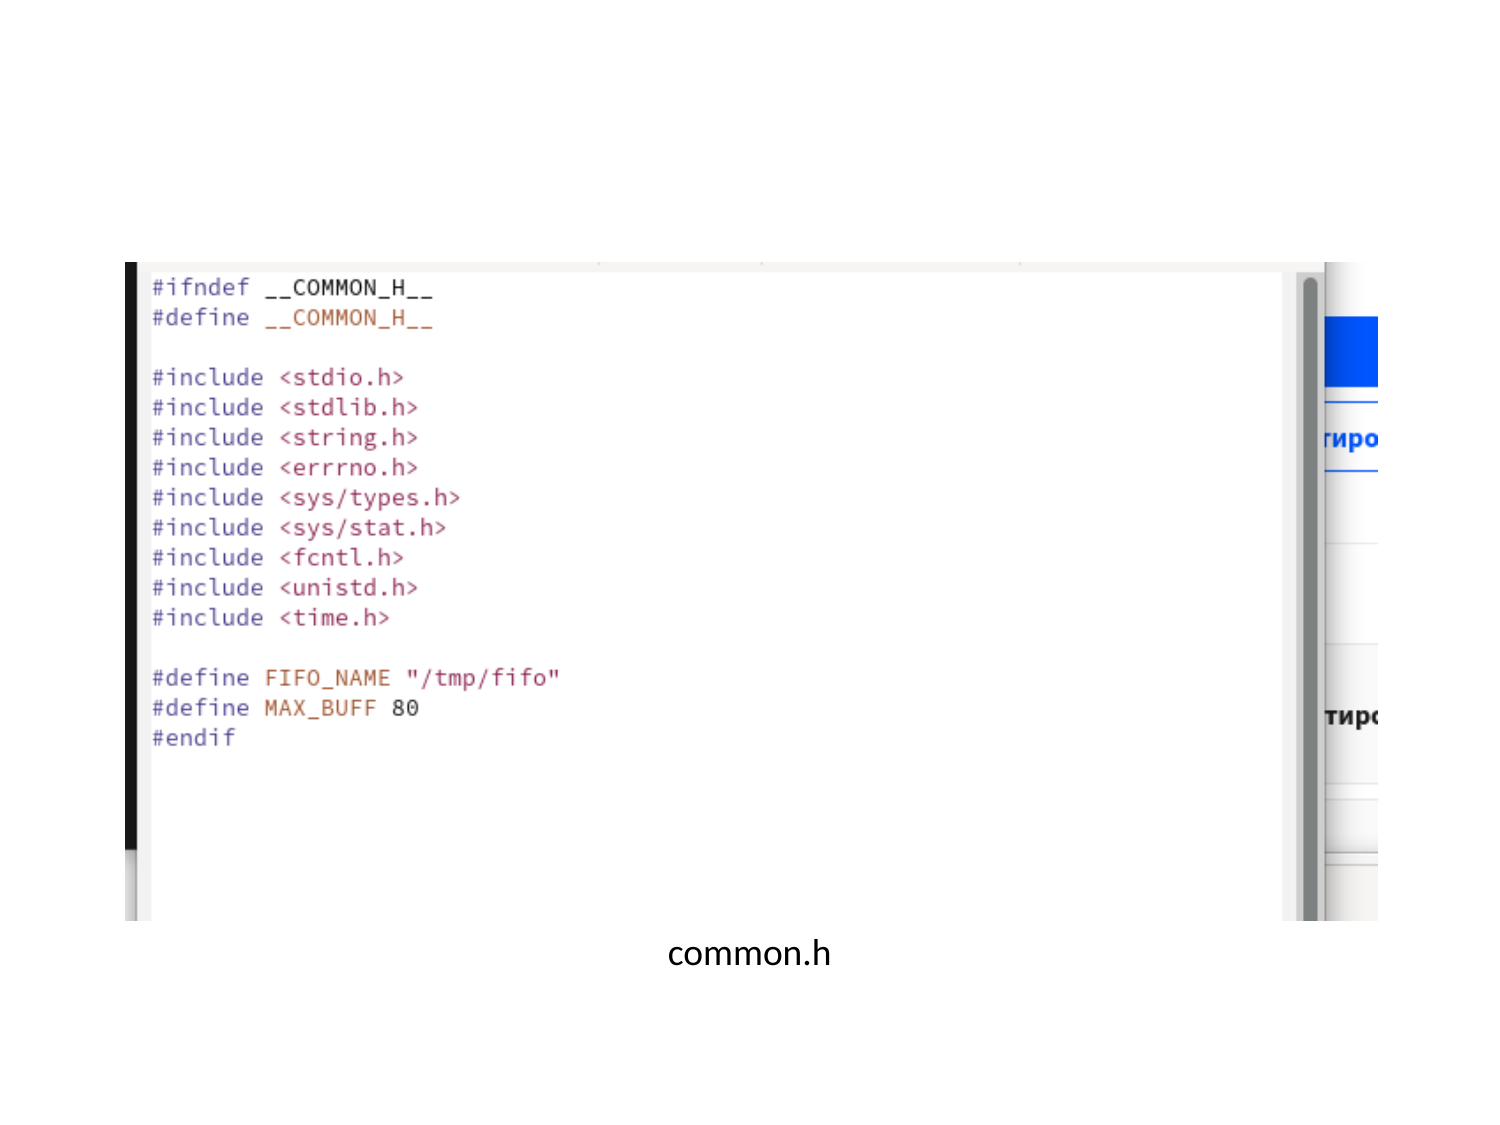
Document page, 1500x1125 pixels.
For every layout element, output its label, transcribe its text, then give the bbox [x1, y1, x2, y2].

text_box common.h [74, 920, 1425, 1005]
picture [124, 262, 1378, 921]
